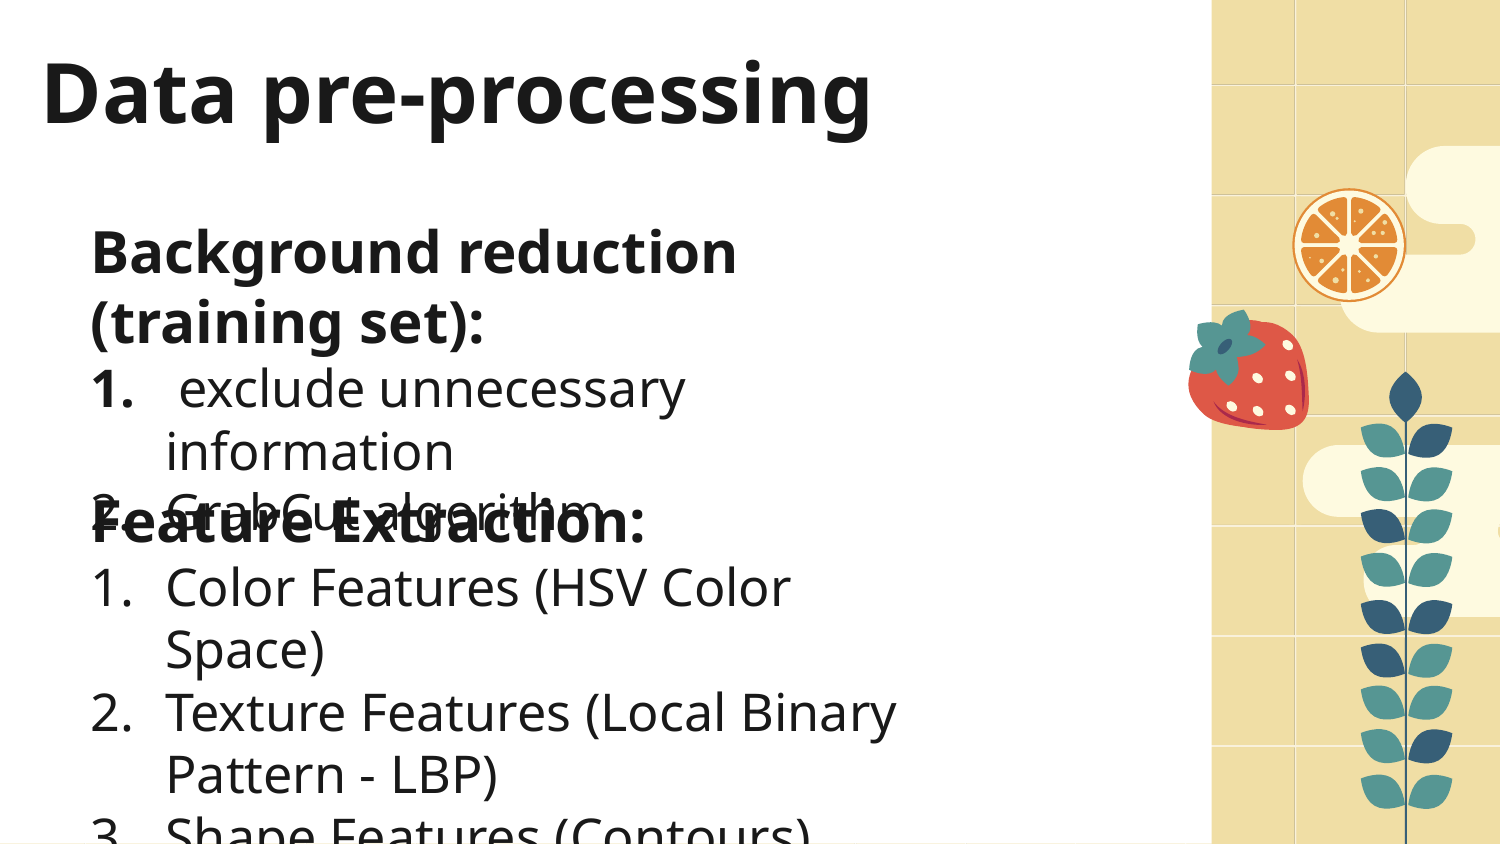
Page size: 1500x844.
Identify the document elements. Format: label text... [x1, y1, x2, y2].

subtitle Feature Extraction: Color Features (HSV Color Space) Texture Features (Local Binary Pattern - LBP) Shape Features (Contours) [75, 469, 943, 543]
picture [1212, 0, 1500, 844]
picture [1407, 617, 1500, 844]
title Data pre-processing [25, 24, 1290, 131]
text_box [1188, 309, 1310, 431]
subtitle Background reduction (training set): exclude unnecessary information GrabCut algorithm [75, 200, 984, 274]
picture [1407, 517, 1418, 545]
picture [1398, 517, 1405, 533]
picture [1407, 201, 1475, 254]
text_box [1292, 187, 1407, 303]
